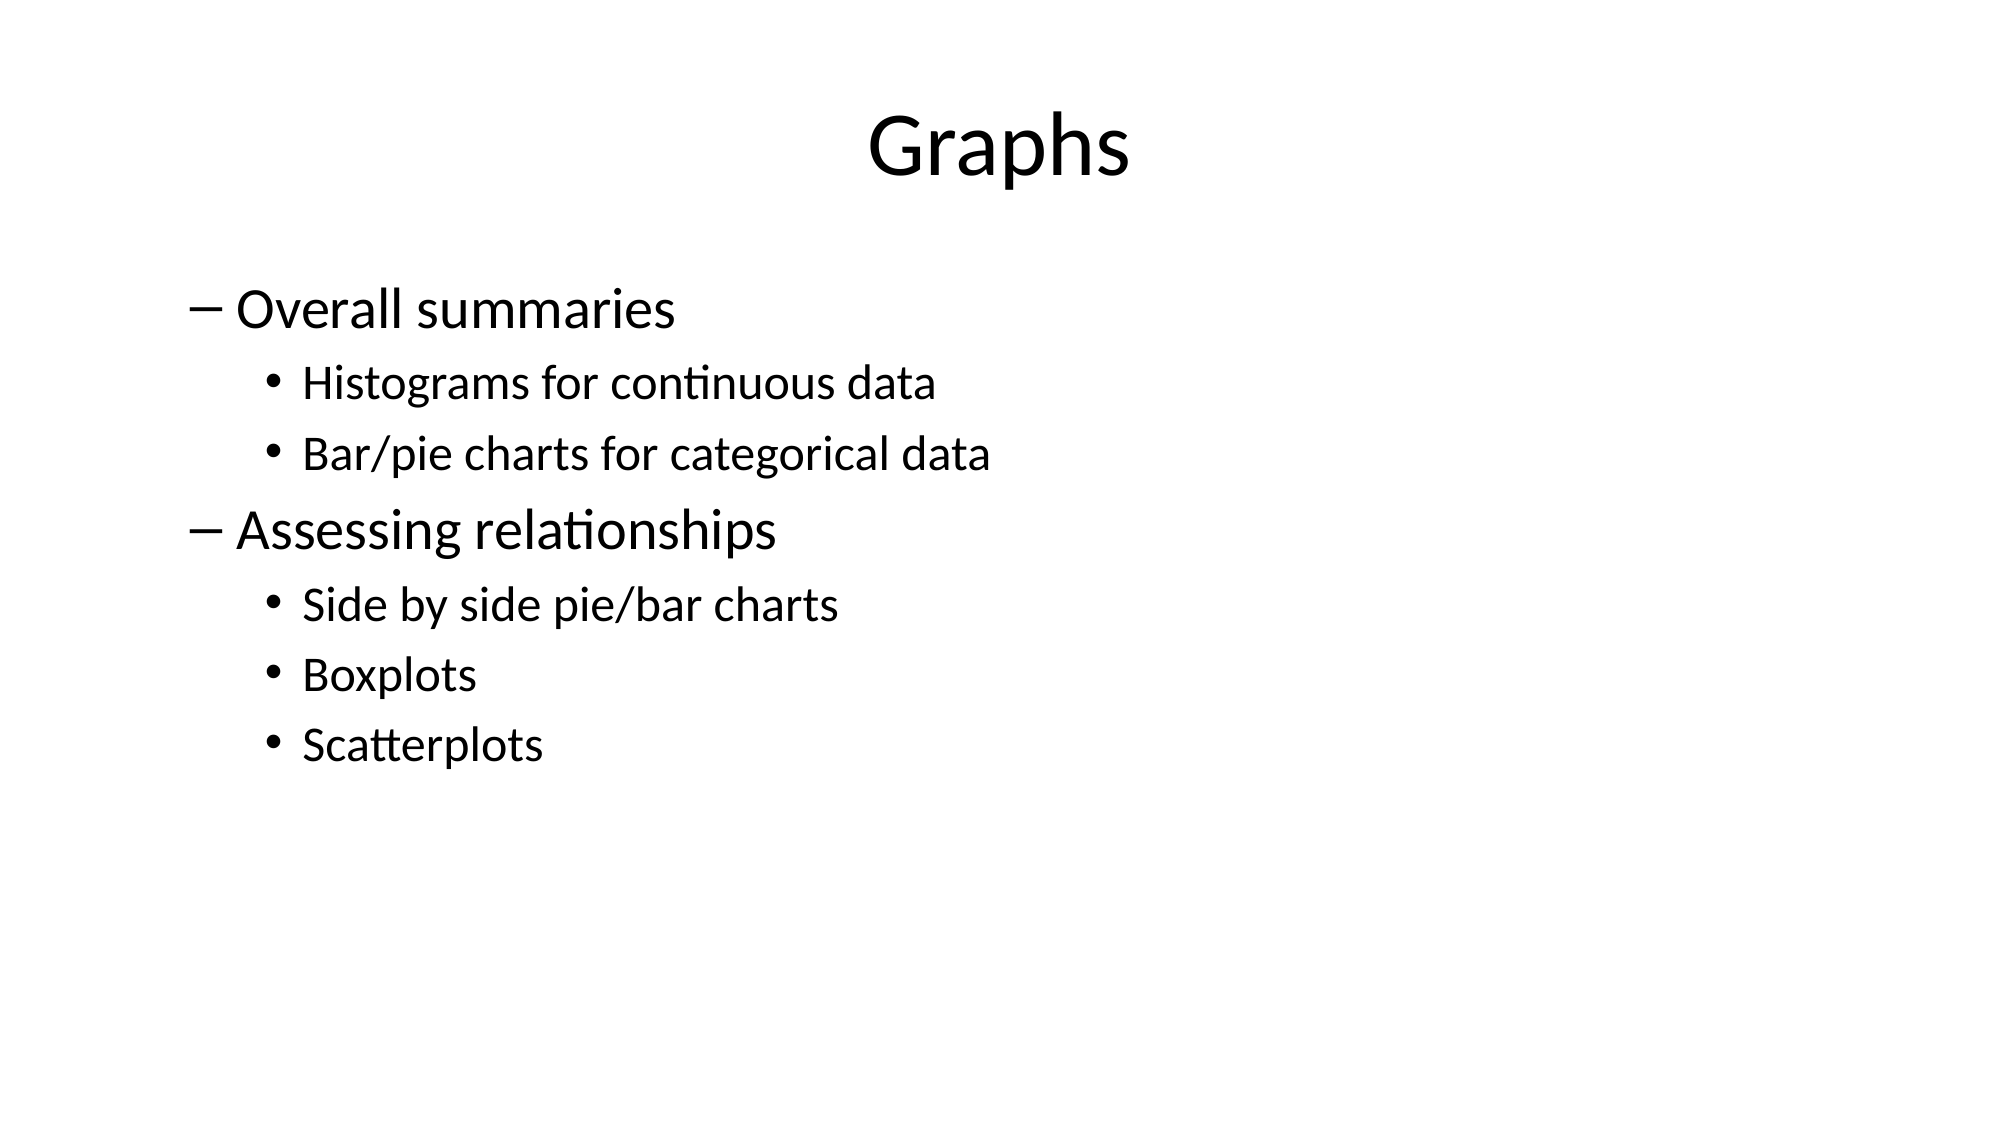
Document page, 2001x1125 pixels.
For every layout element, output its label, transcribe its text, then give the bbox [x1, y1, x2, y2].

list Overall summaries Histograms for continuous data Bar/pie charts for categorical data Assessing relationships Side by side pie/bar charts Boxplots Scatterplots [99, 262, 1900, 1005]
title Graphs [99, 45, 1900, 233]
